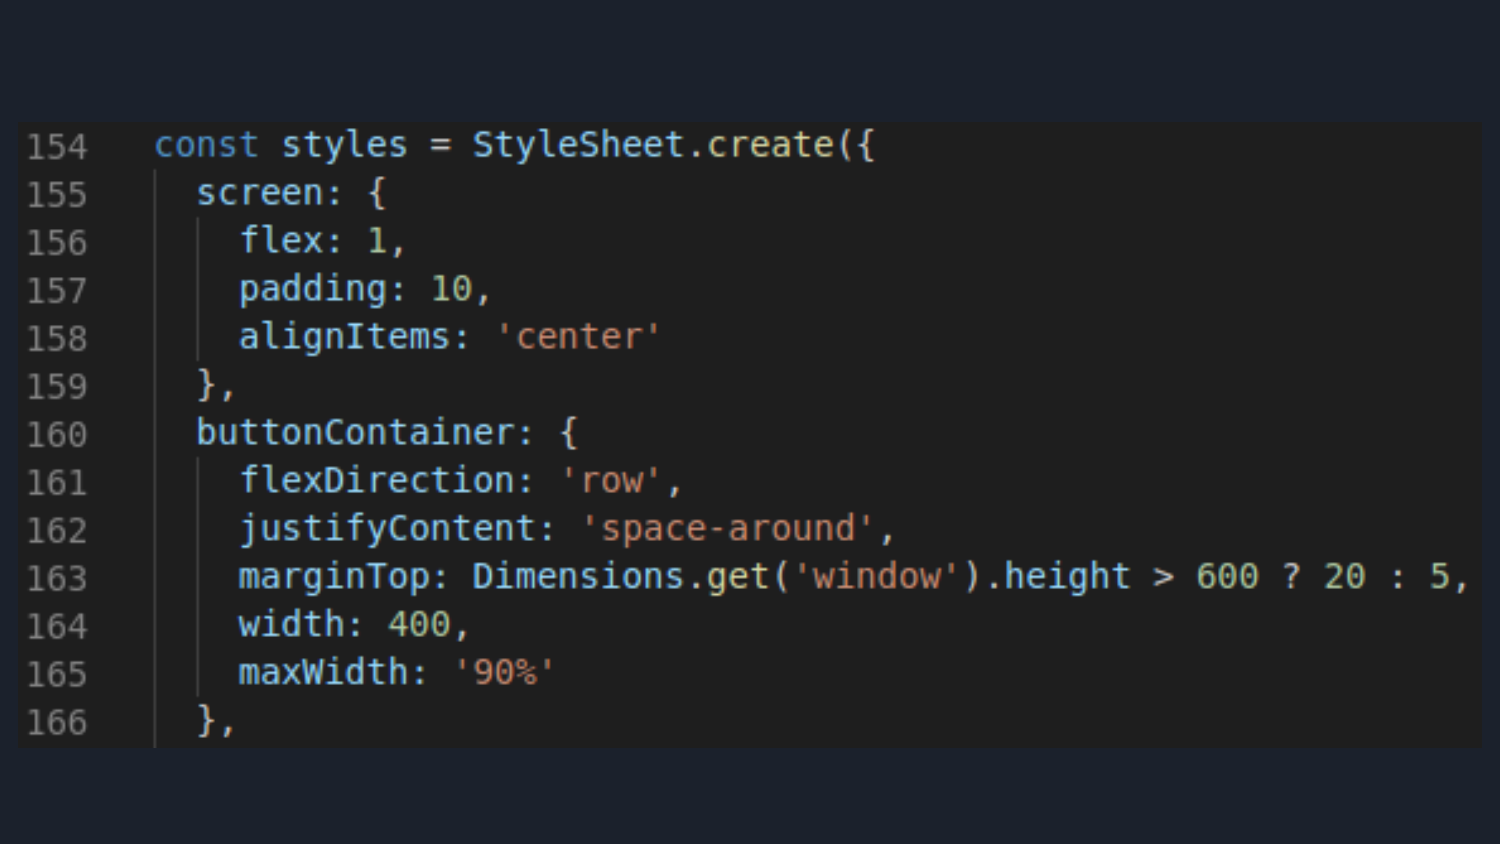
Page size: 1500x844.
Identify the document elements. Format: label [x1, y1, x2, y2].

picture [18, 122, 1482, 748]
